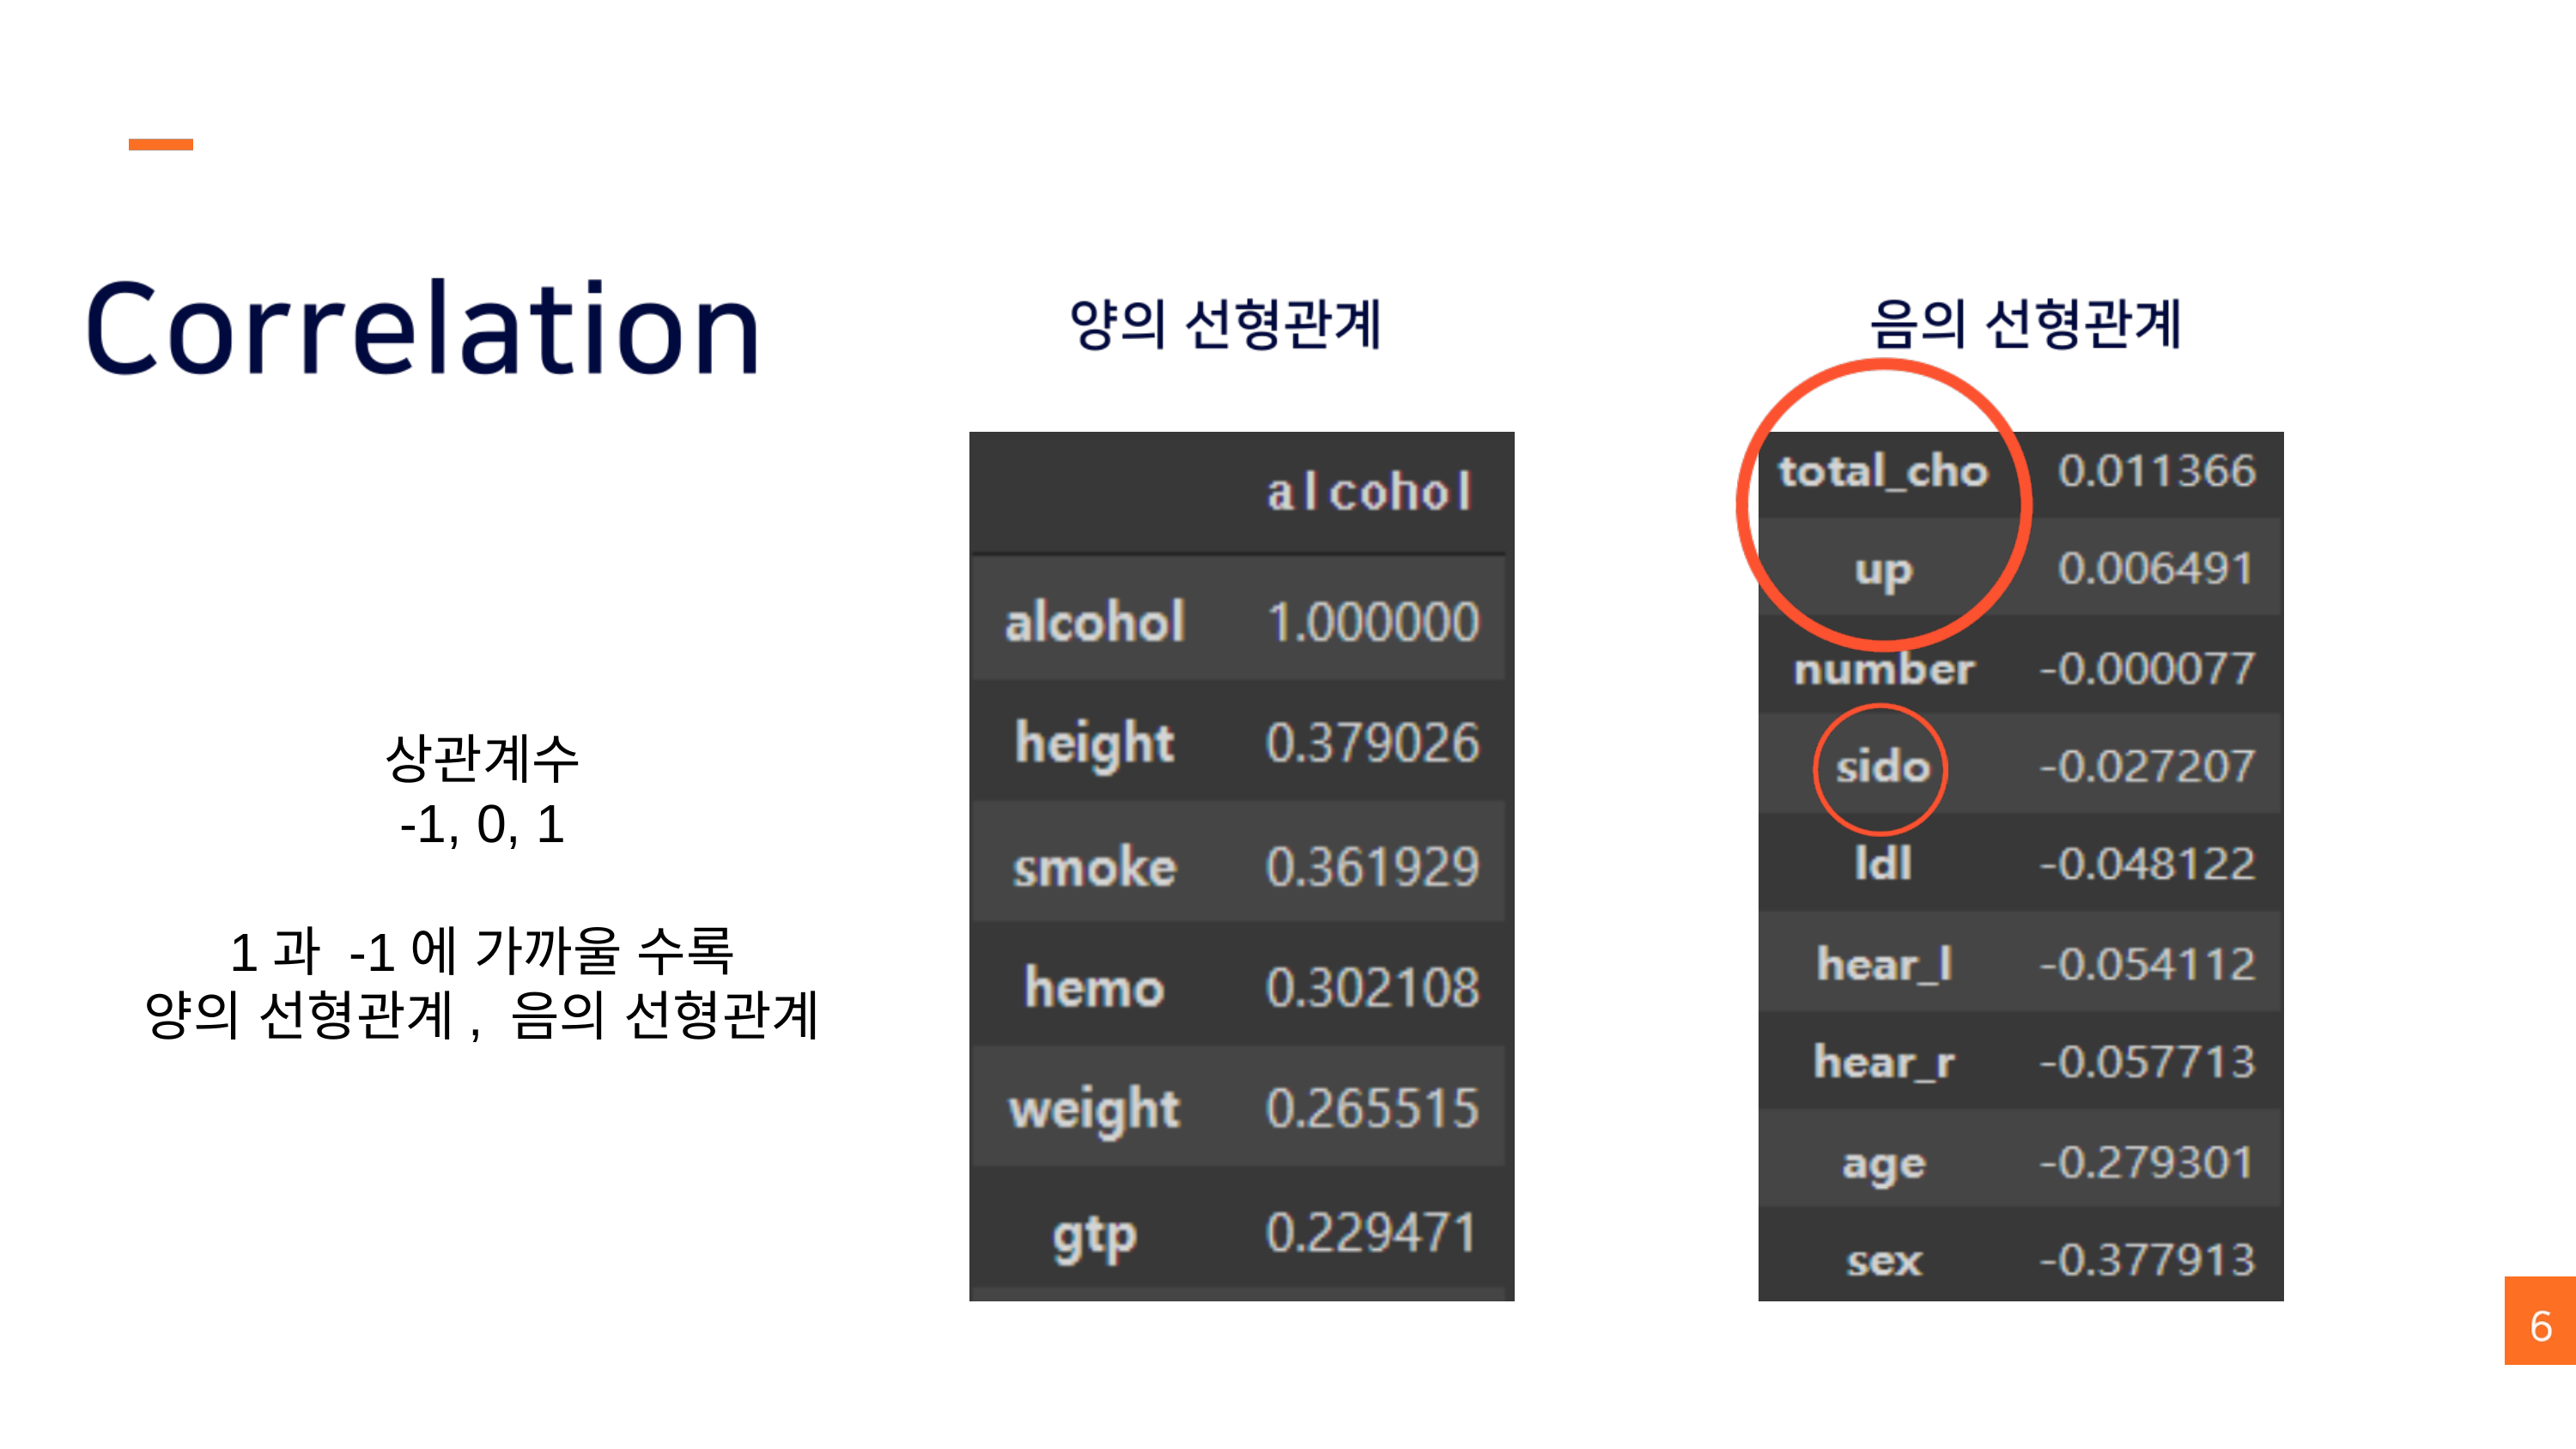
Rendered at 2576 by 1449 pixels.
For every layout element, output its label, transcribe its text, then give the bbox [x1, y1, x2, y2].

text_box 상관계수 -1, 0, 1 1과 -1에 가까울 수록 양의 선형관계, 음의 선형관계 [63, 712, 902, 1060]
picture [1657, 280, 2285, 1301]
picture [63, 226, 823, 452]
picture [857, 280, 1407, 378]
picture [129, 123, 193, 166]
picture [969, 432, 1515, 1301]
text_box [2495, 1276, 2576, 1367]
